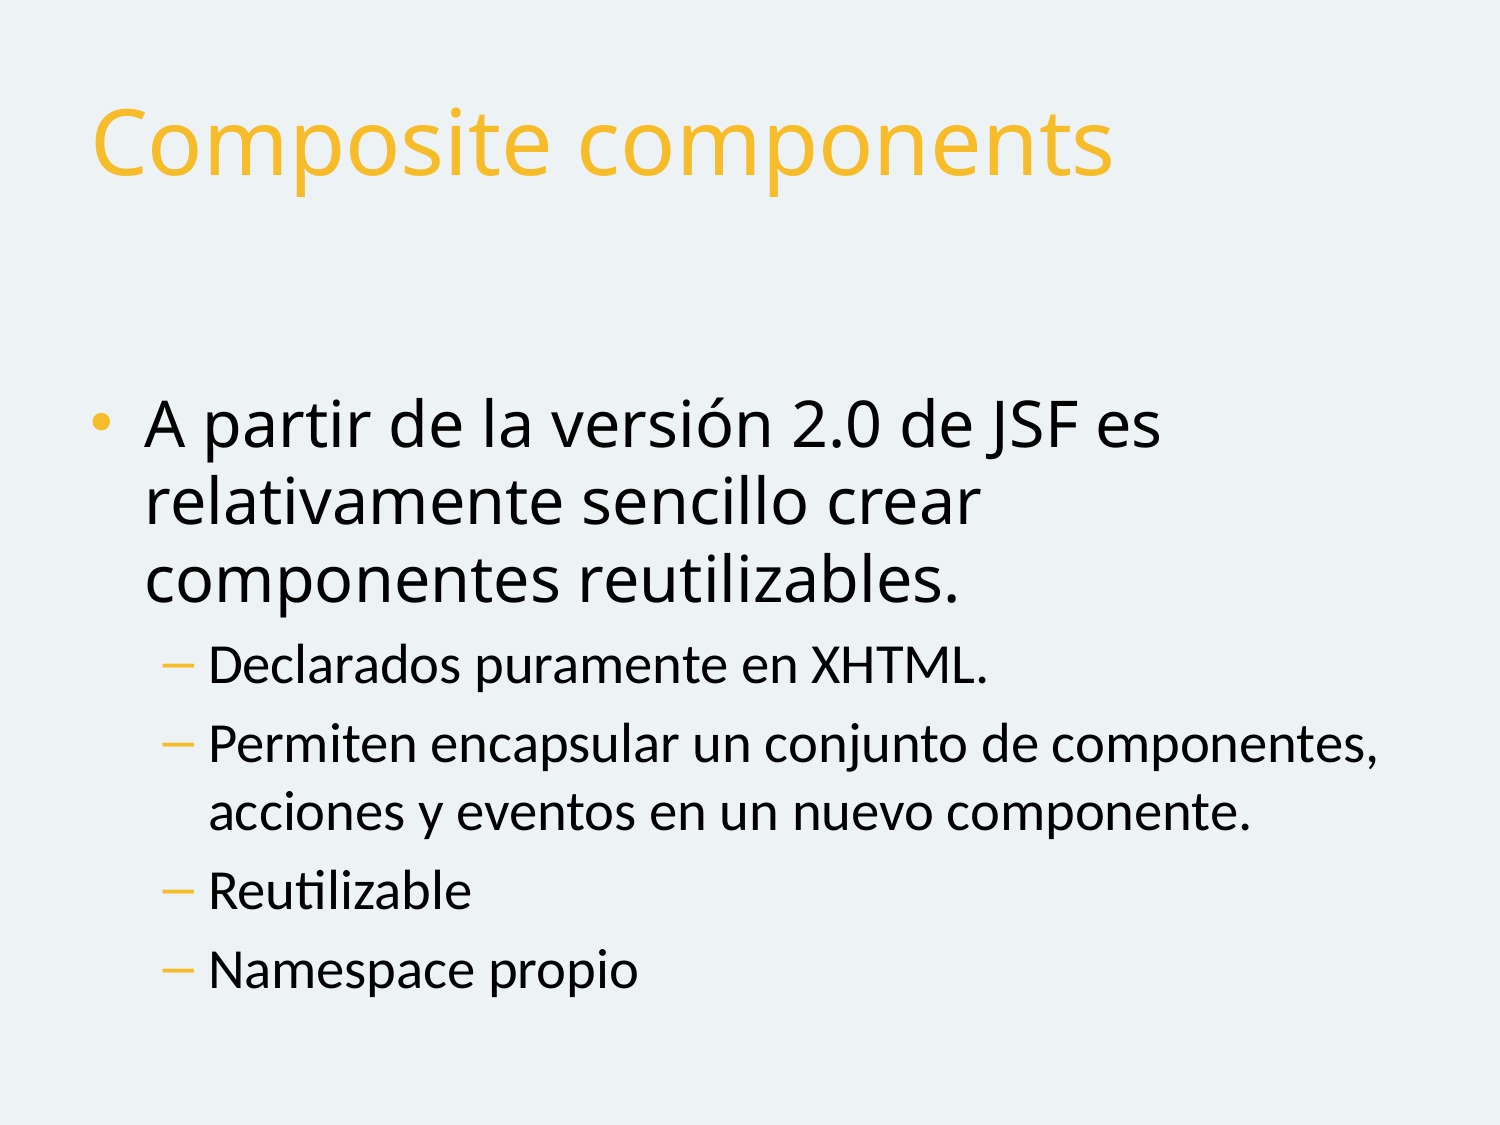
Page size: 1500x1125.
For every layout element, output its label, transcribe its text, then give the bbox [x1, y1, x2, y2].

list A partir de la versión 2.0 de JSF es relativamente sencillo crear componentes reutilizables. Declarados puramente en XHTML. Permiten encapsular un conjunto de componentes, acciones y eventos en un nuevo componente. Reutilizable Namespace propio [75, 375, 1425, 1063]
title Composite components [75, 45, 1425, 233]
